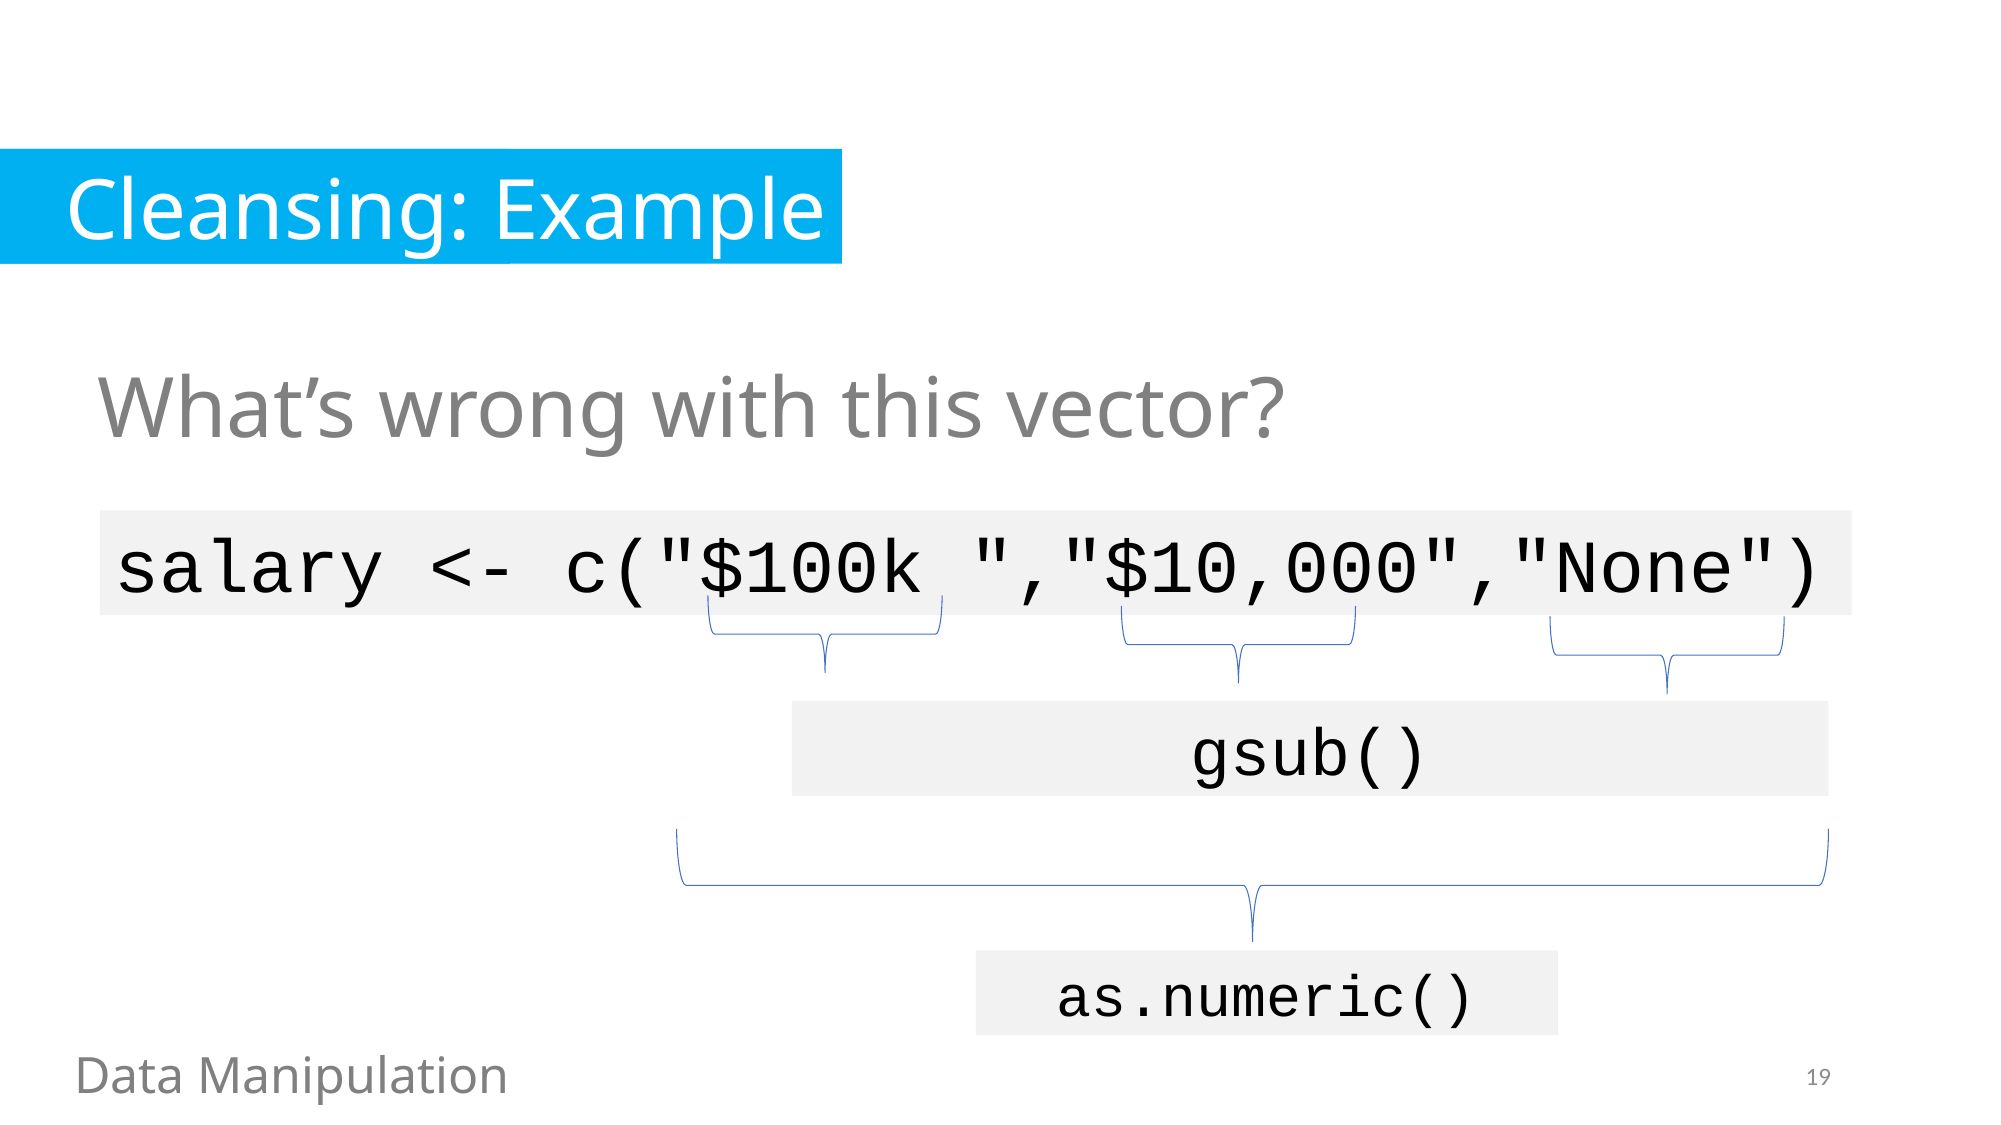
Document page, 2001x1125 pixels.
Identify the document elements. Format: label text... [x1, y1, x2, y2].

text_box [676, 828, 1829, 942]
text_box [1549, 616, 1785, 695]
slide_number 19 [1529, 1045, 1847, 1106]
text_box as.numeric() [975, 950, 1558, 1035]
text_box gsub() [791, 701, 1829, 796]
text_box Data Manipulation [59, 1036, 1529, 1111]
text_box [707, 595, 943, 673]
text_box salary <- c("$100k ","$10,000","None") [99, 510, 1852, 616]
text_box What’s wrong with this vector? [83, 346, 1852, 462]
text_box [1120, 605, 1357, 684]
text_box Cleansing: Example [0, 148, 842, 264]
